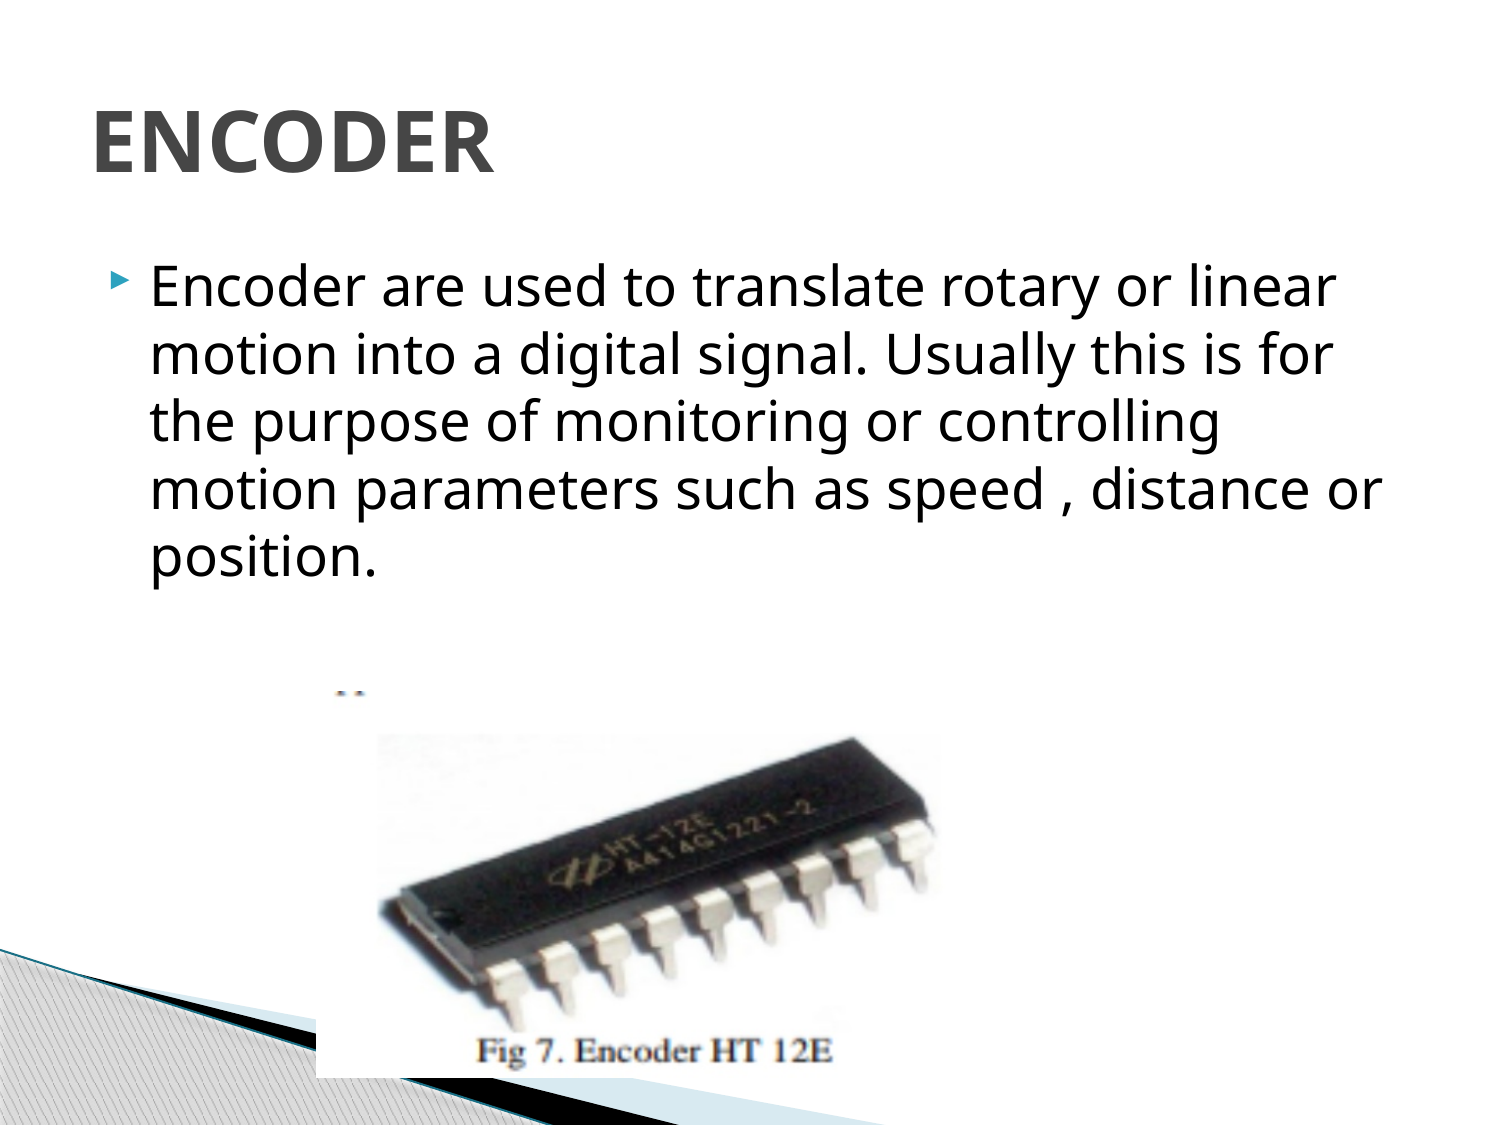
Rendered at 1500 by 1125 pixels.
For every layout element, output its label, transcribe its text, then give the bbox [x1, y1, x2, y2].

picture [316, 691, 1126, 1079]
title ENCODER [75, 45, 1425, 233]
list Encoder are used to translate rotary or linear motion into a digital signal. Usually this is for the purpose of monitoring or controlling motion parameters such as speed , distance or position. [75, 243, 1425, 986]
